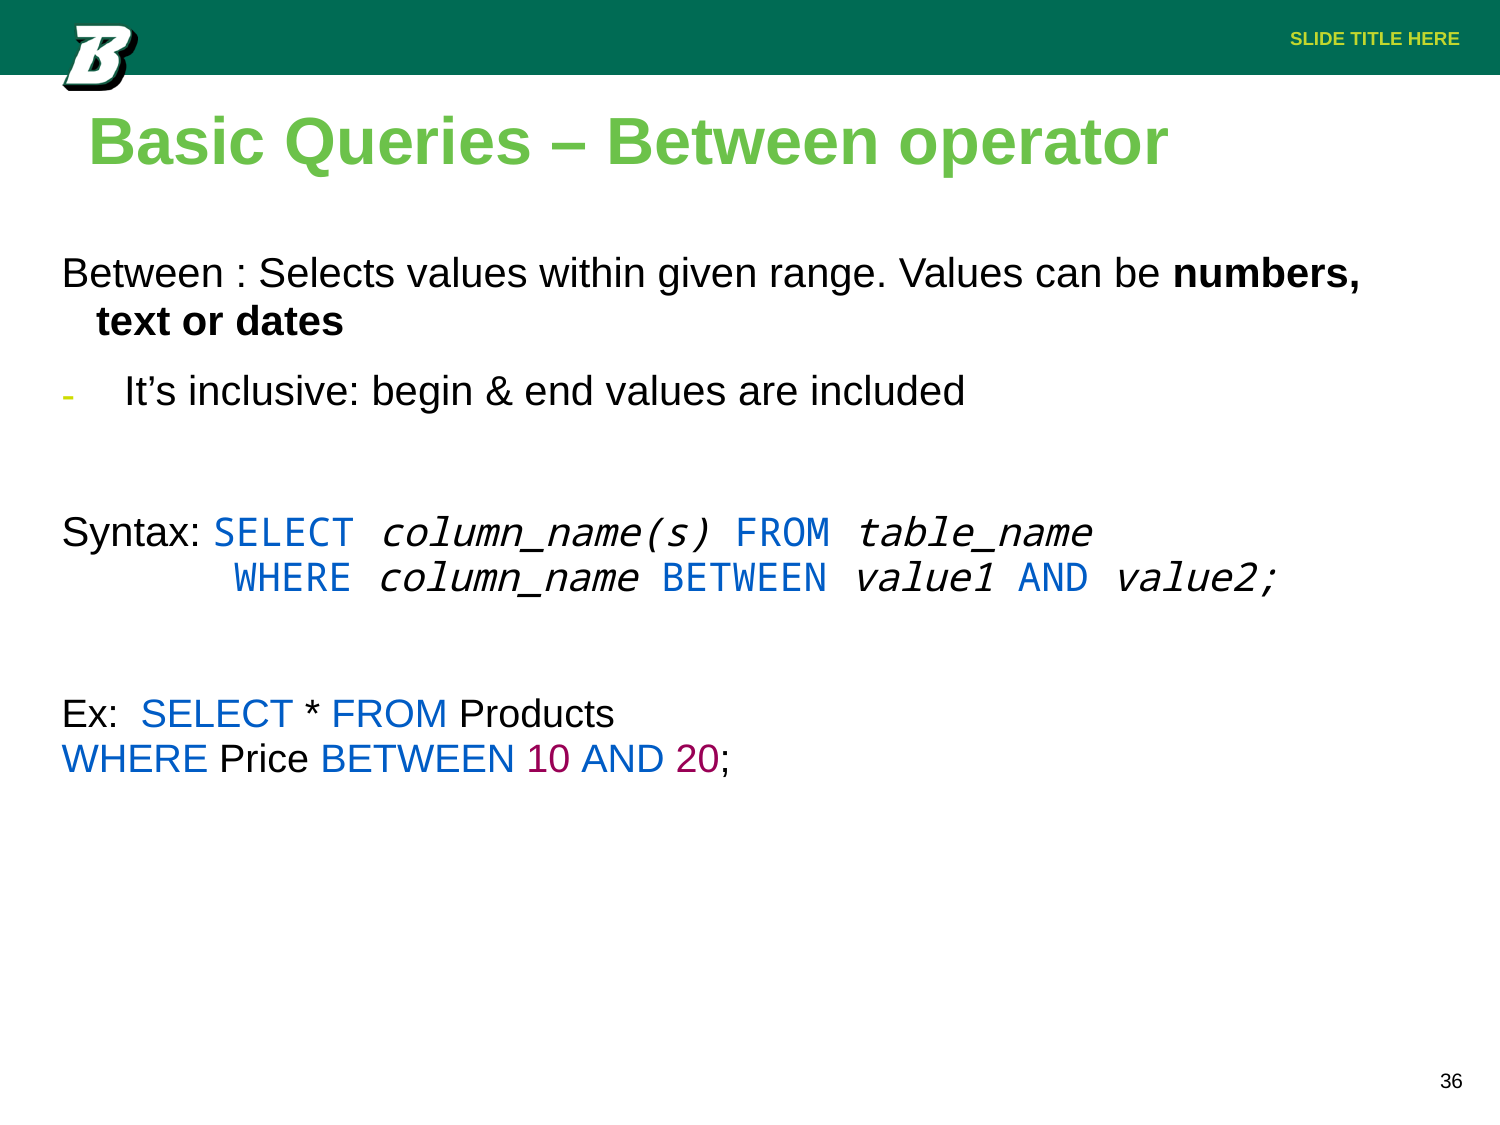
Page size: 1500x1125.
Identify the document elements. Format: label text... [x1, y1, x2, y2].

title Basic Queries – Between operator [73, 99, 1427, 190]
picture [62, 23, 138, 91]
list Between : Selects values within given range. Values can be numbers, text or dates It’s inclusive: begin & end values are included Syntax: SELECT column_name(s) FROM table_name WHERE column_name BETWEEN value1 AND value2; Ex: SELECT * FROM Products WHERE Price BETWEEN 10 AND 20; [34, 242, 1450, 1013]
